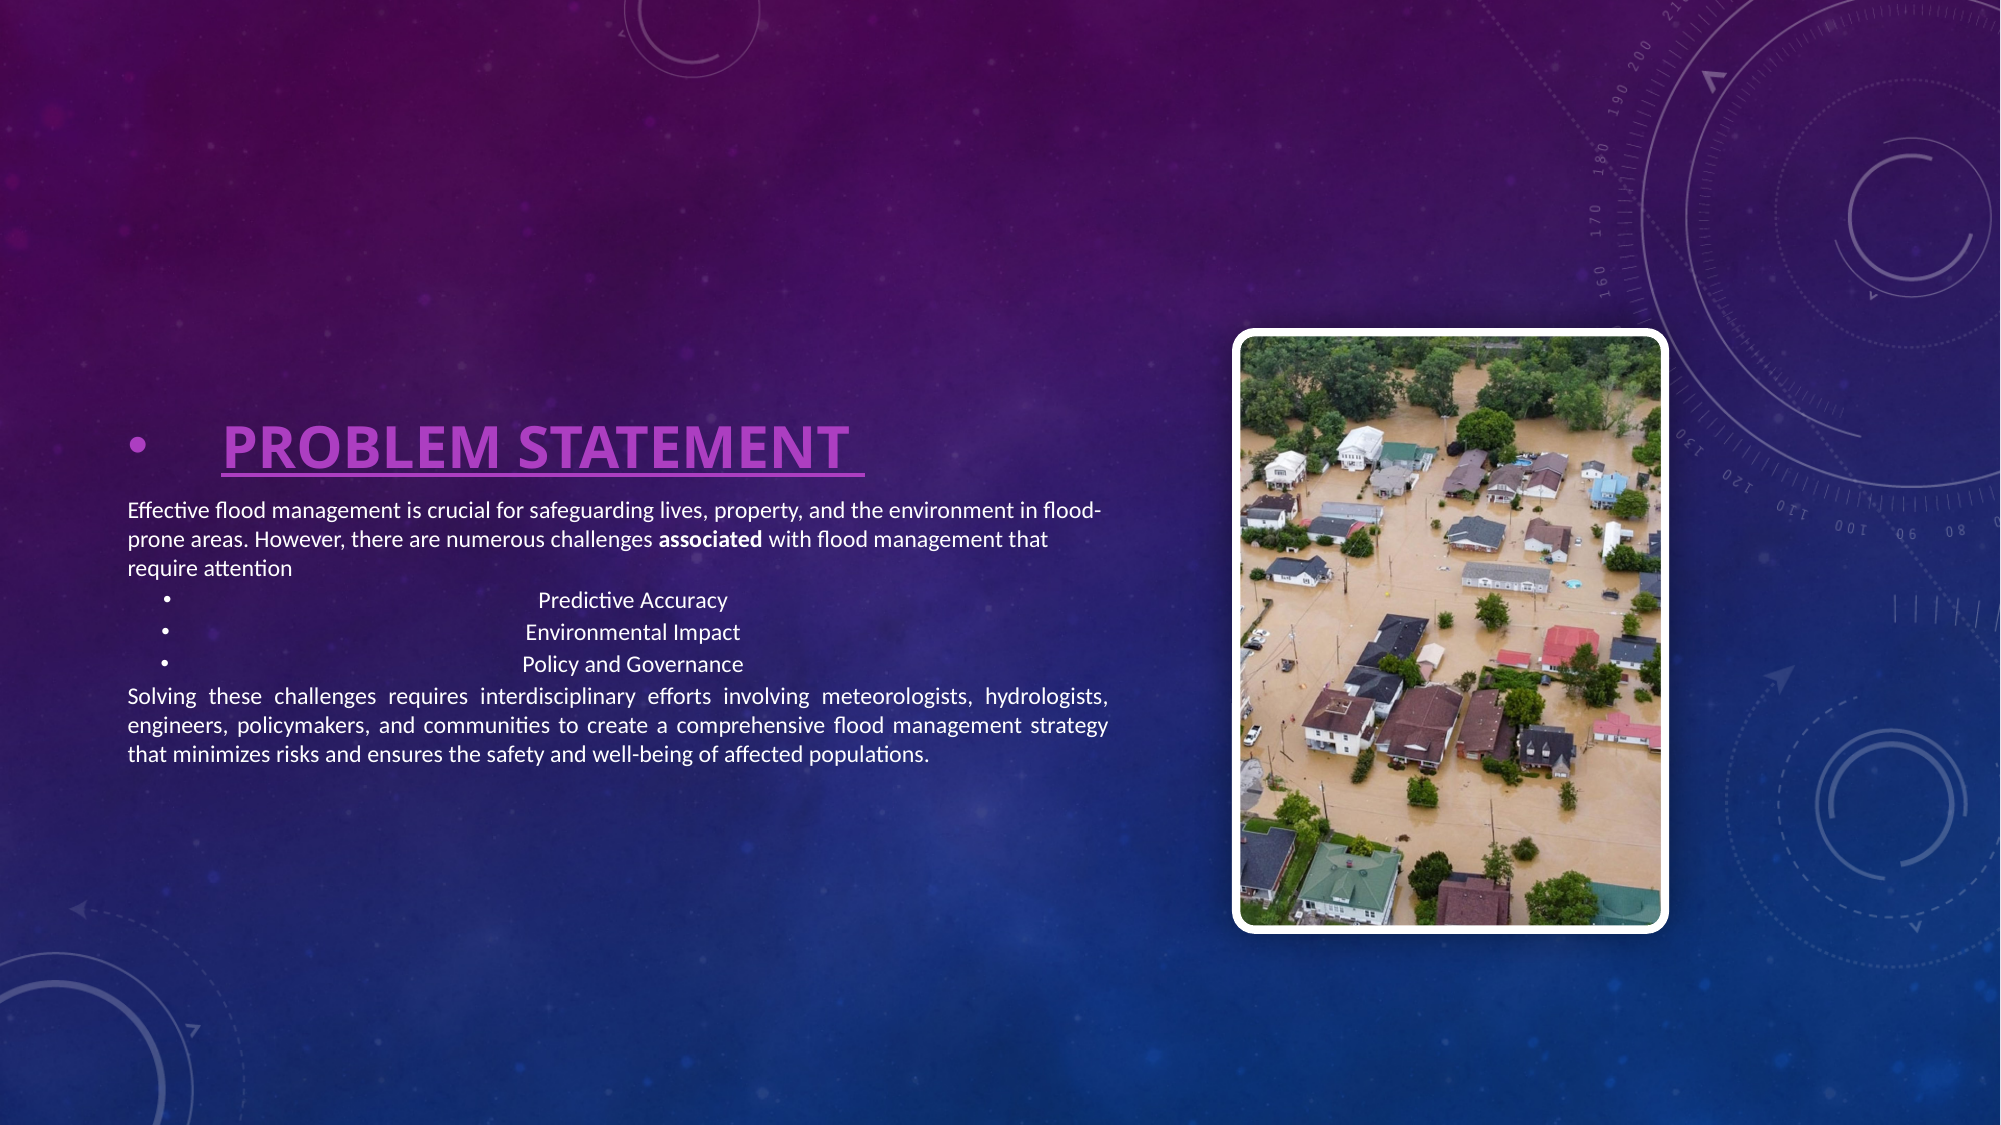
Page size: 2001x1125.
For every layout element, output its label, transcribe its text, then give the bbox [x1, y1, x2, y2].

list Effective flood management is crucial for safeguarding lives, property, and the environment in flood-prone areas. However, there are numerous challenges associated with flood management that require attention Predictive Accuracy Environmental Impact Policy and Governance Solving these challenges requires interdisciplinary efforts involving meteorologists, hydrologists, engineers, policymakers, and communities to create a comprehensive flood management strategy that minimizes risks and ensures the safety and well-being of affected populations. [112, 487, 1124, 788]
picture [0, 0, 2001, 1125]
title PROBLEM STATEMENT [112, 262, 1124, 487]
